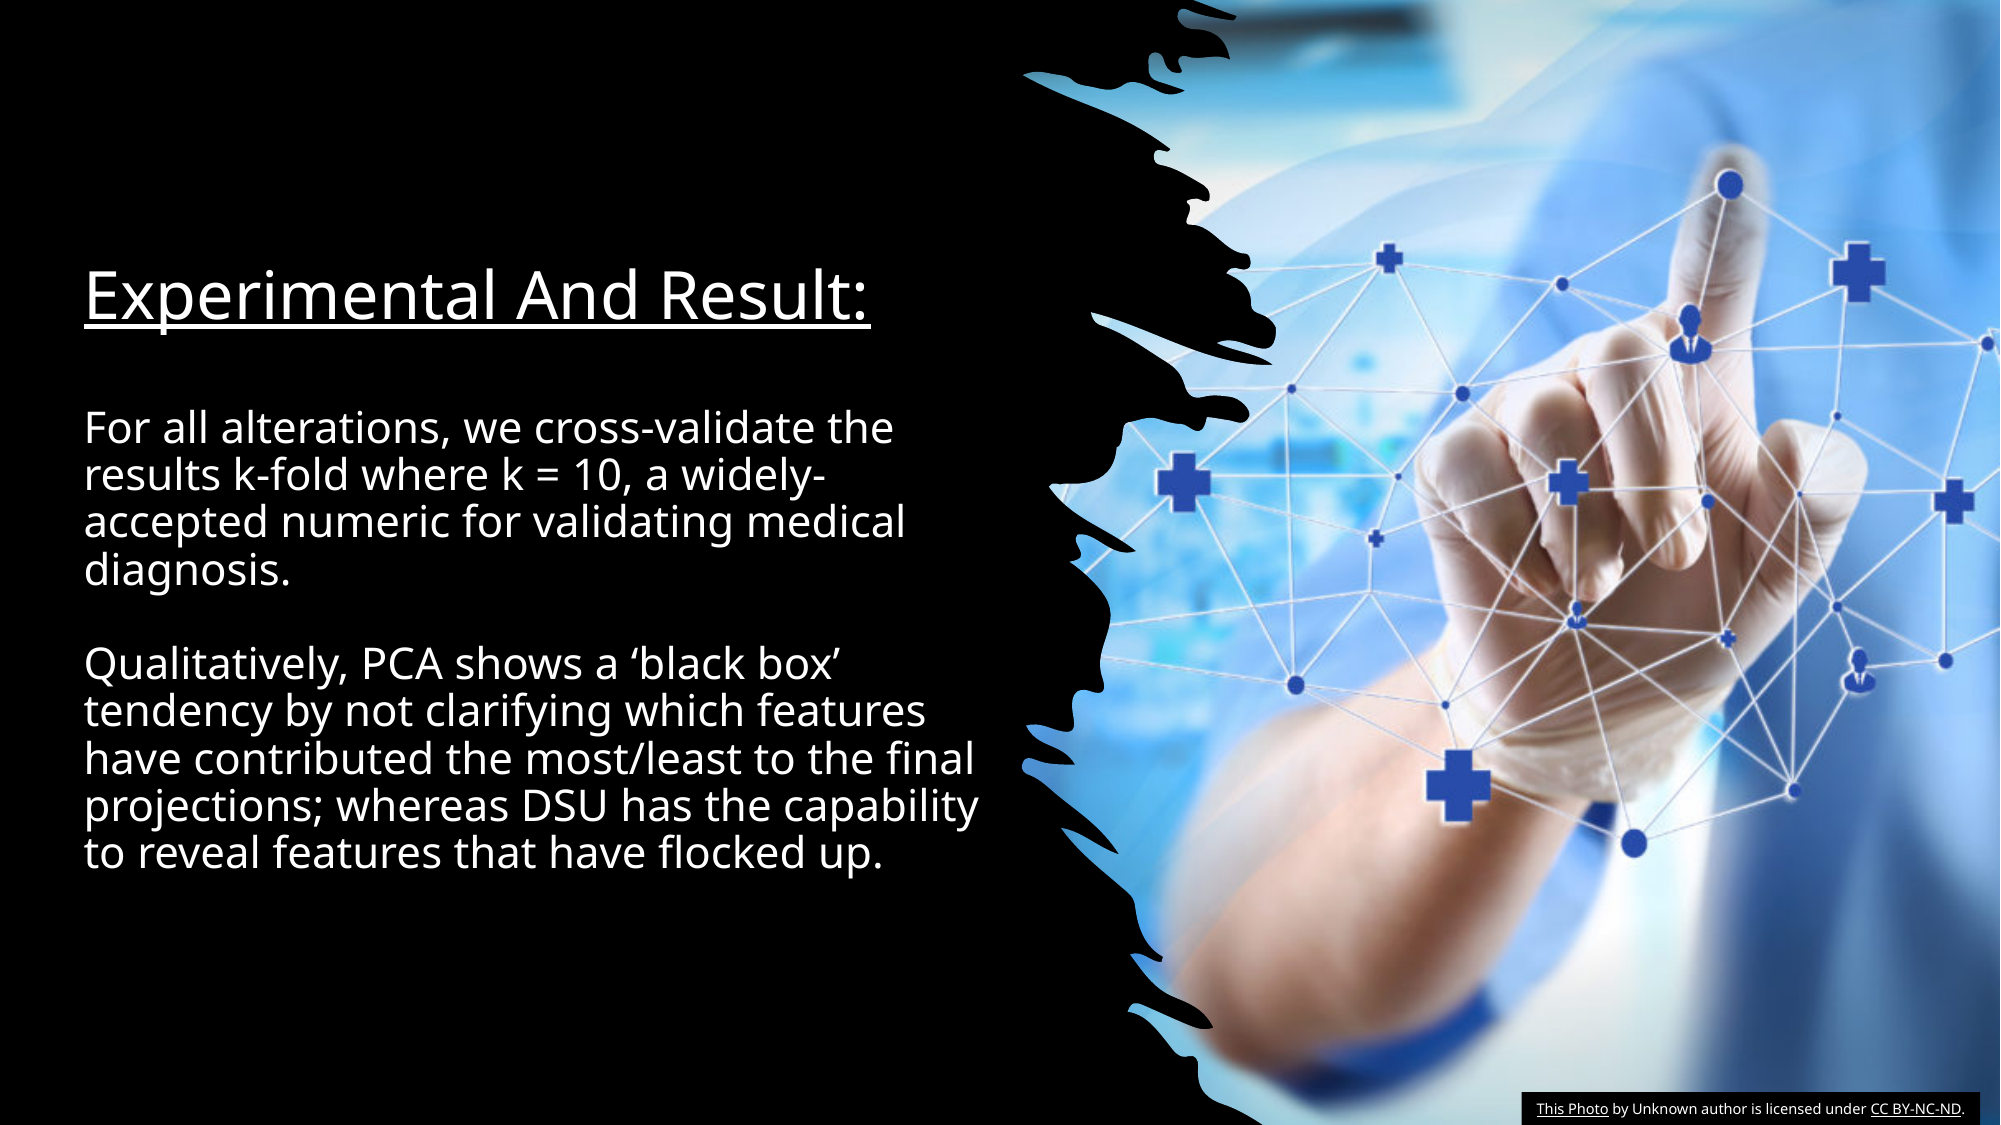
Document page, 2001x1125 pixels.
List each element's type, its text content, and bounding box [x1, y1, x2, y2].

title ​Experimental And Result: For all alterations, we cross-validate the results k-fold where k = 10, a widely-accepted numeric for validating medical diagnosis. Qualitatively, PCA shows a ‘black box’ tendency by not clarifying which features have contributed the most/least to the final projections; whereas DSU has the capability to reveal features that have flocked up. [68, 70, 1003, 939]
text_box [0, 0, 1021, 1125]
picture [1021, 0, 2000, 1125]
